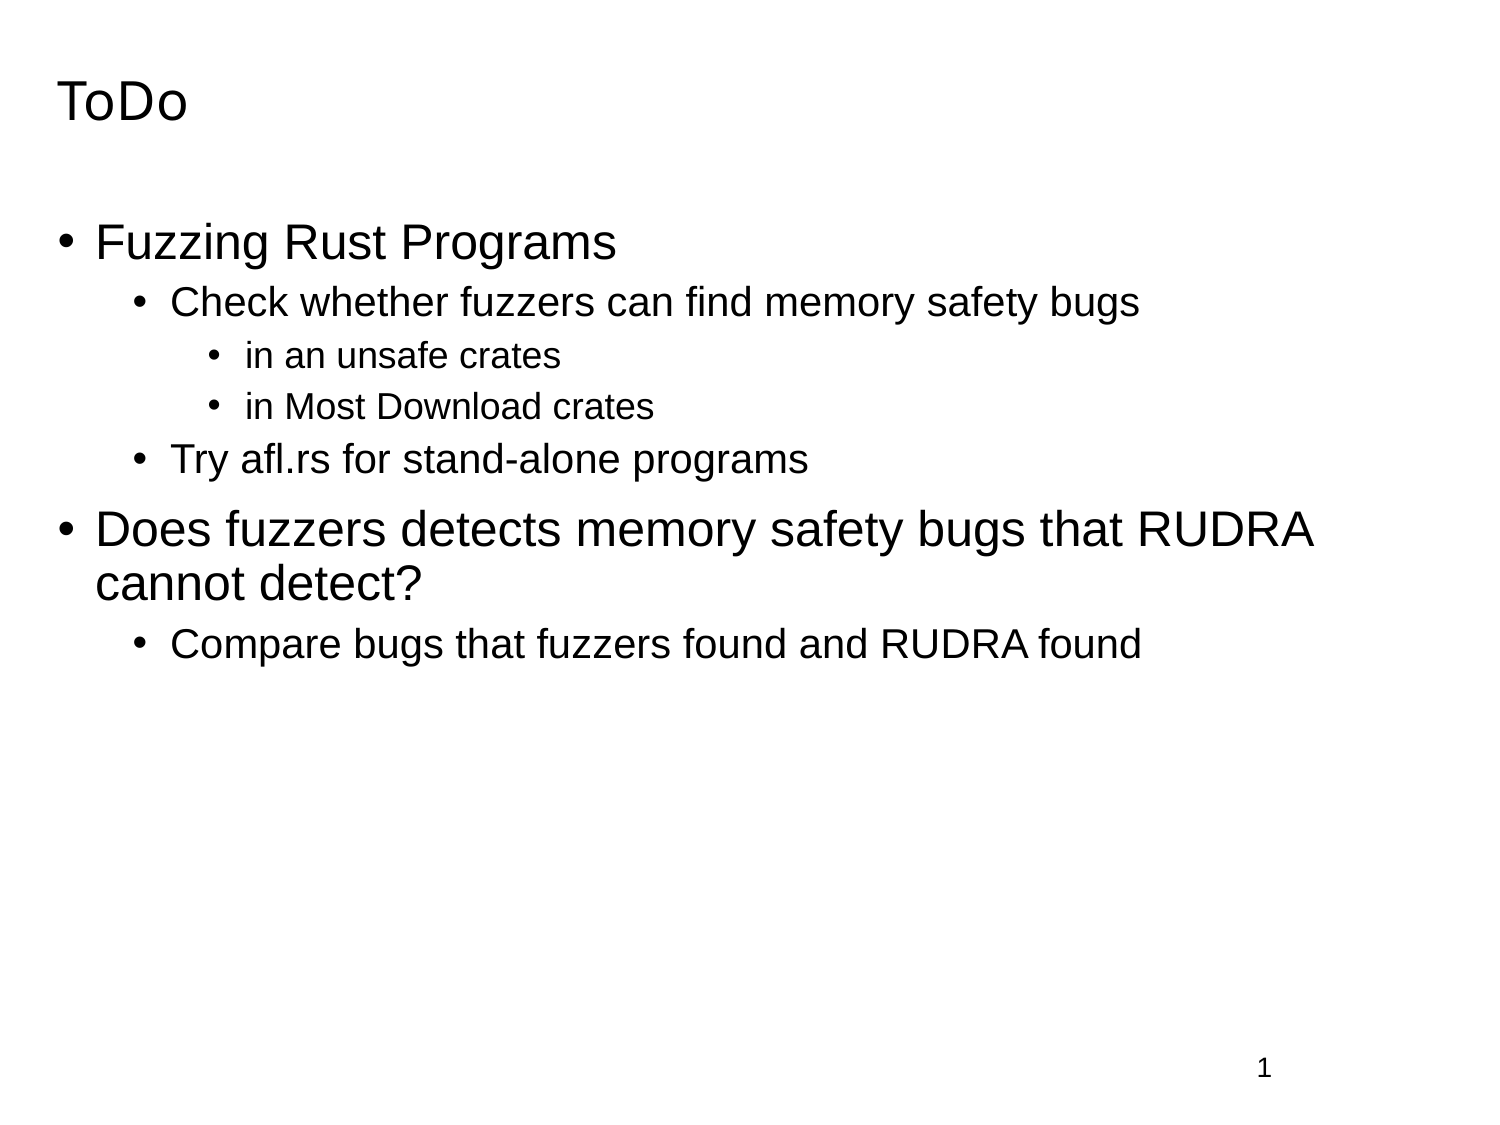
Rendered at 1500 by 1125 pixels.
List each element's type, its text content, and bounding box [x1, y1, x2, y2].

list Fuzzing Rust Programs Check whether fuzzers can find memory safety bugs in an unsafe crates in Most Download crates Try afl.rs for stand-alone programs Does fuzzers detects memory safety bugs that RUDRA cannot detect? Compare bugs that fuzzers found and RUDRA found [42, 208, 1459, 1015]
title ToDo [42, 25, 1459, 181]
